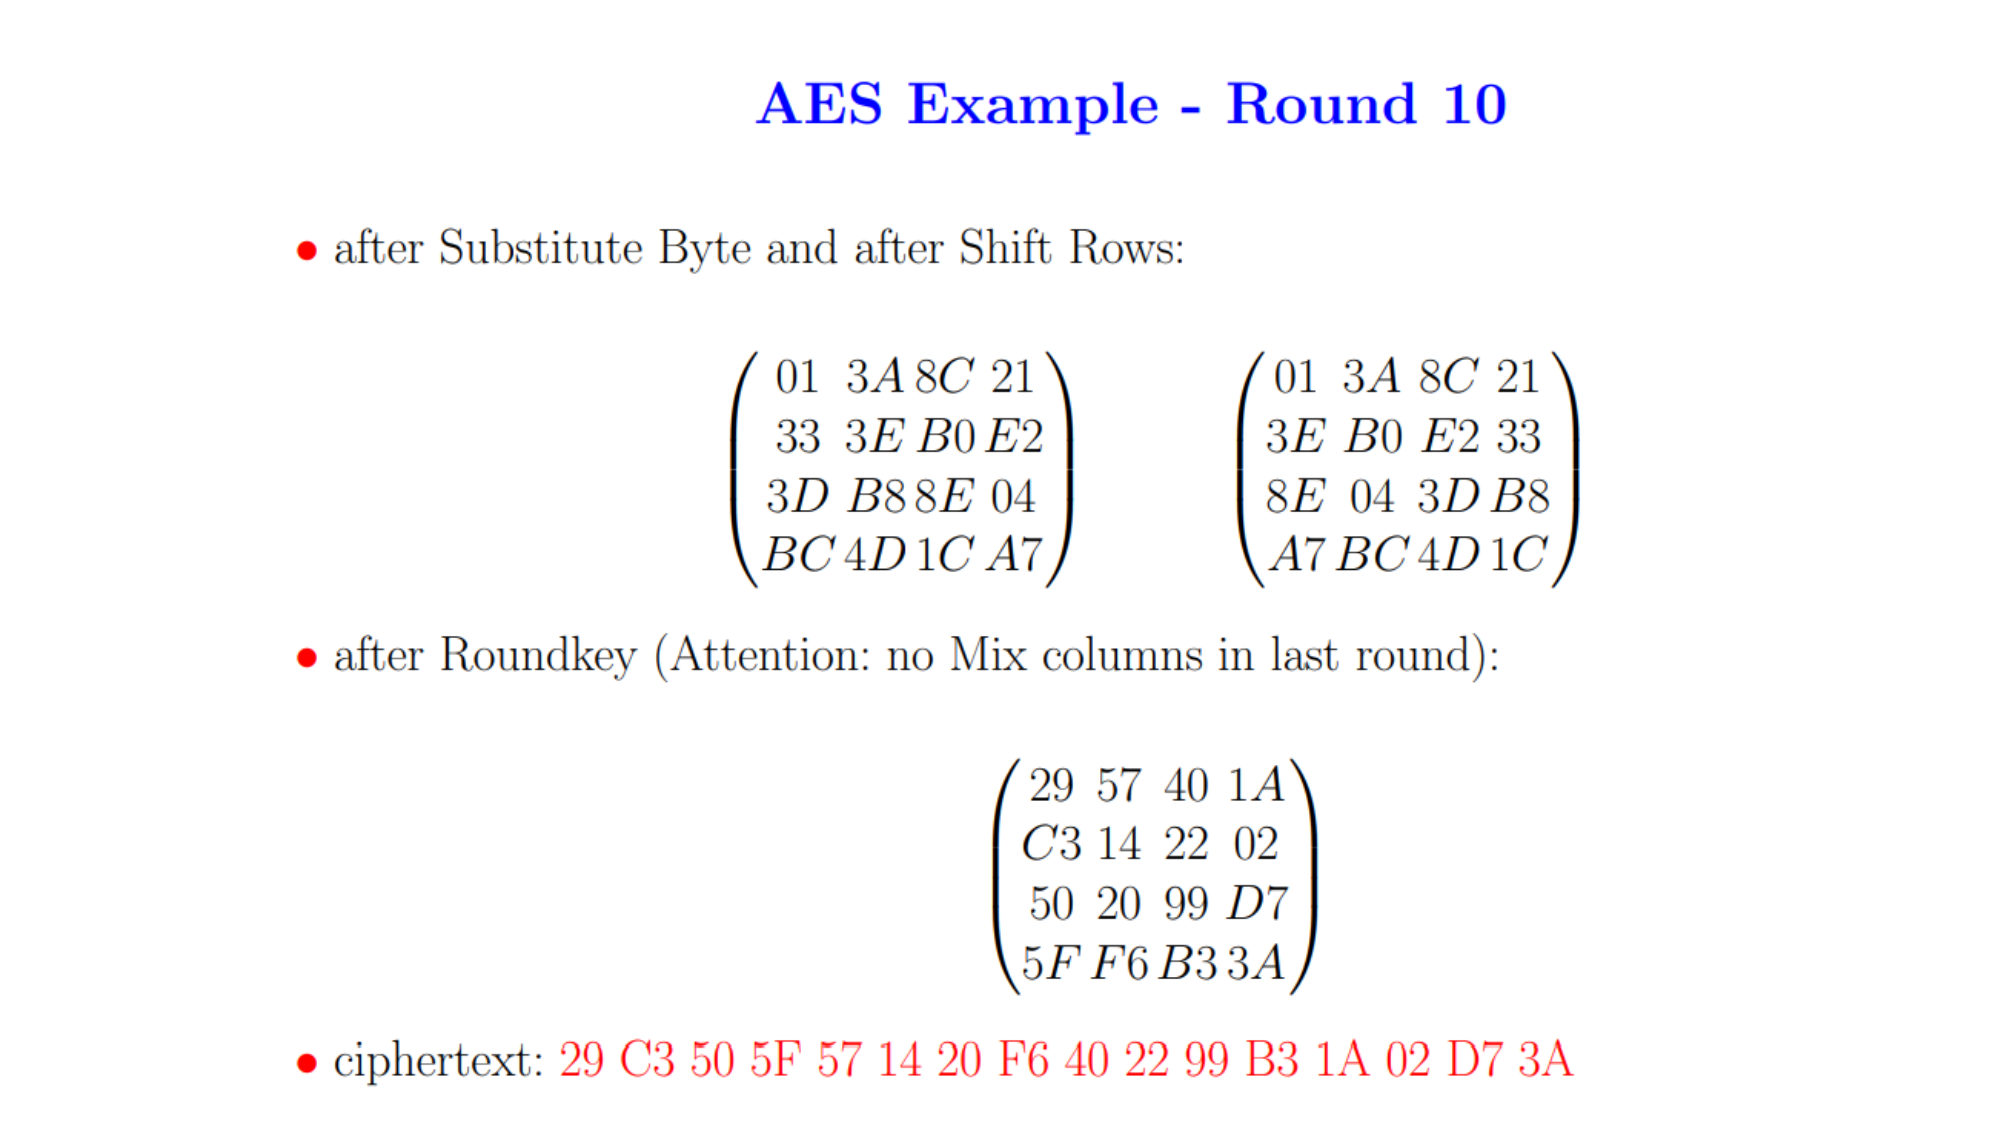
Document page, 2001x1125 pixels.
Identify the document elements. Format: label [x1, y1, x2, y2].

picture [191, 0, 1809, 1125]
